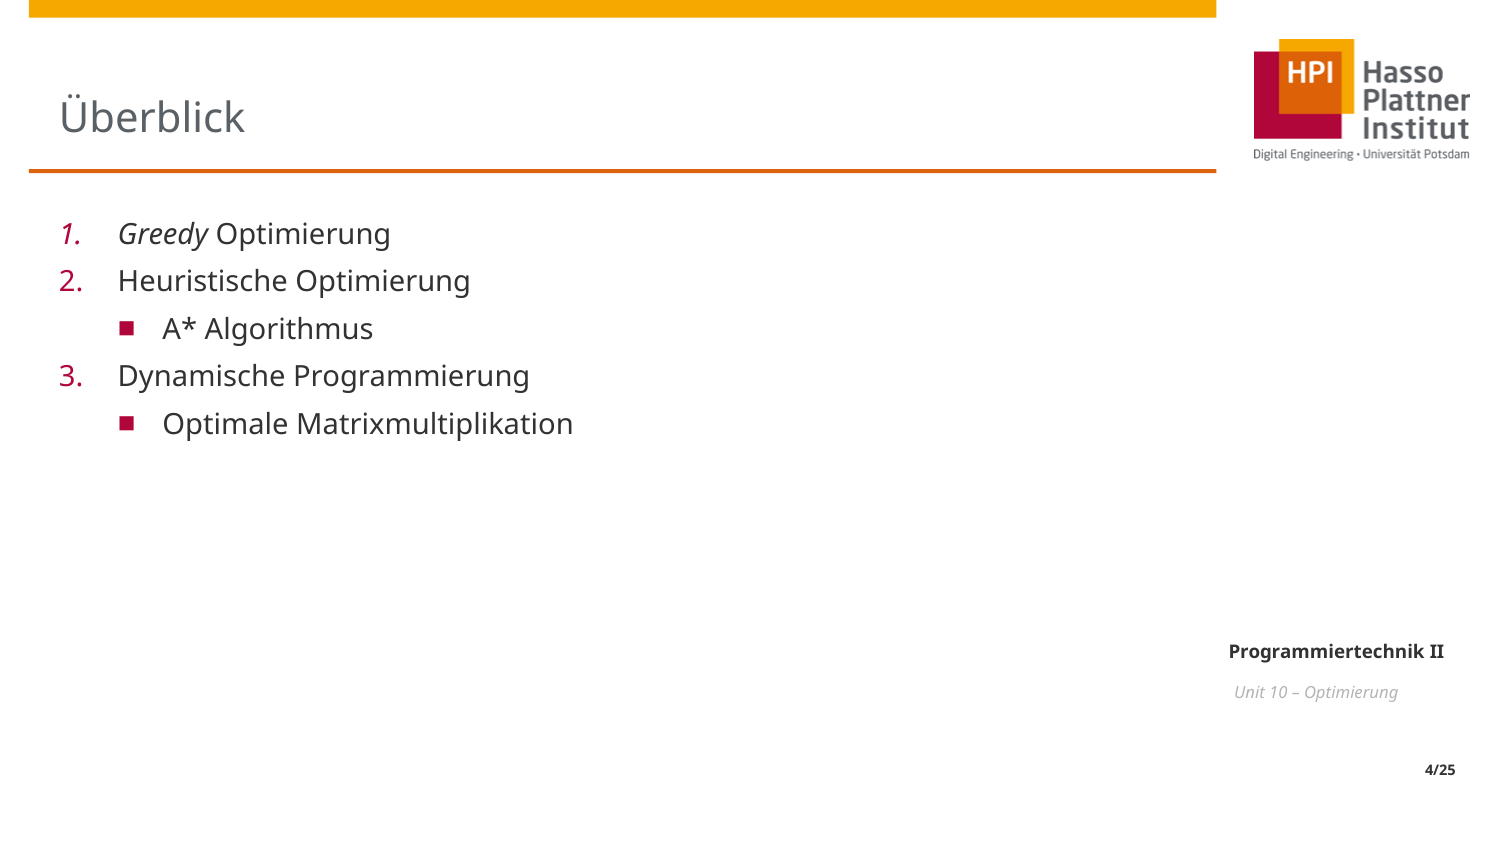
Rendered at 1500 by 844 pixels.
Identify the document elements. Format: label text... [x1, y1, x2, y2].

title Überblick [58, 17, 1187, 170]
list Greedy Optimierung Heuristische Optimierung A* Algorithmus Dynamische Programmierung Optimale Matrixmultiplikation [58, 203, 1187, 788]
picture [1254, 39, 1470, 161]
